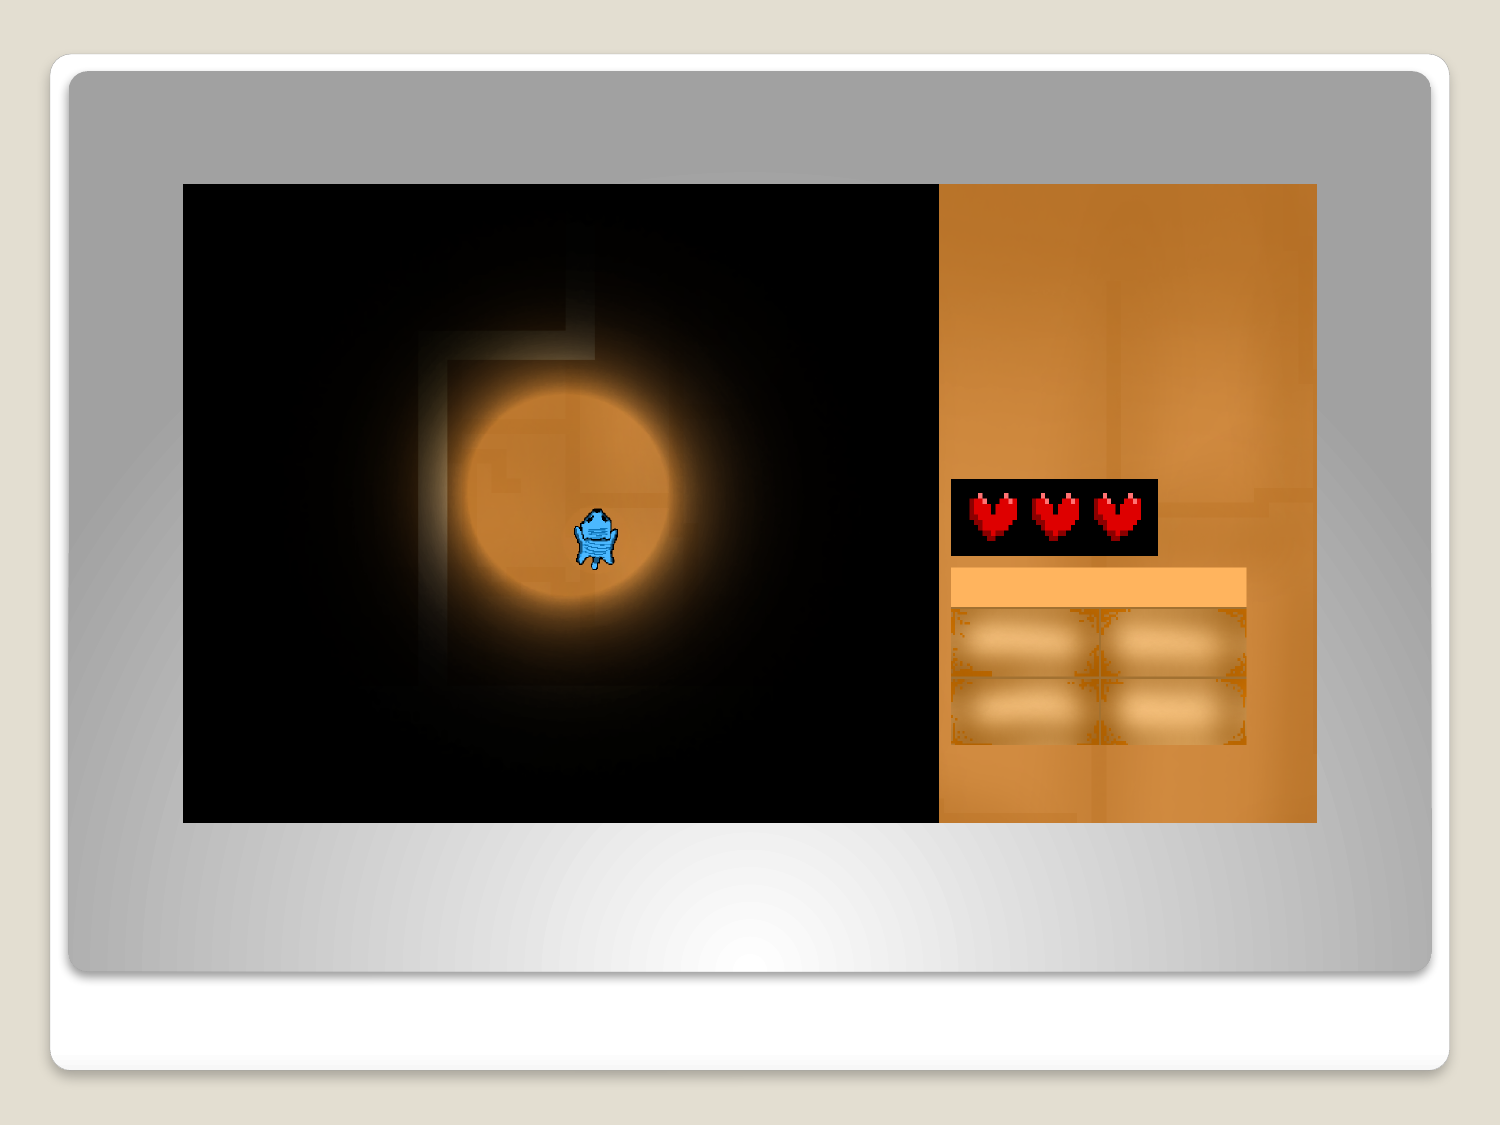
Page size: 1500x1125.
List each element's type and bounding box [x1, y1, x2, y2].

picture [182, 184, 1318, 823]
